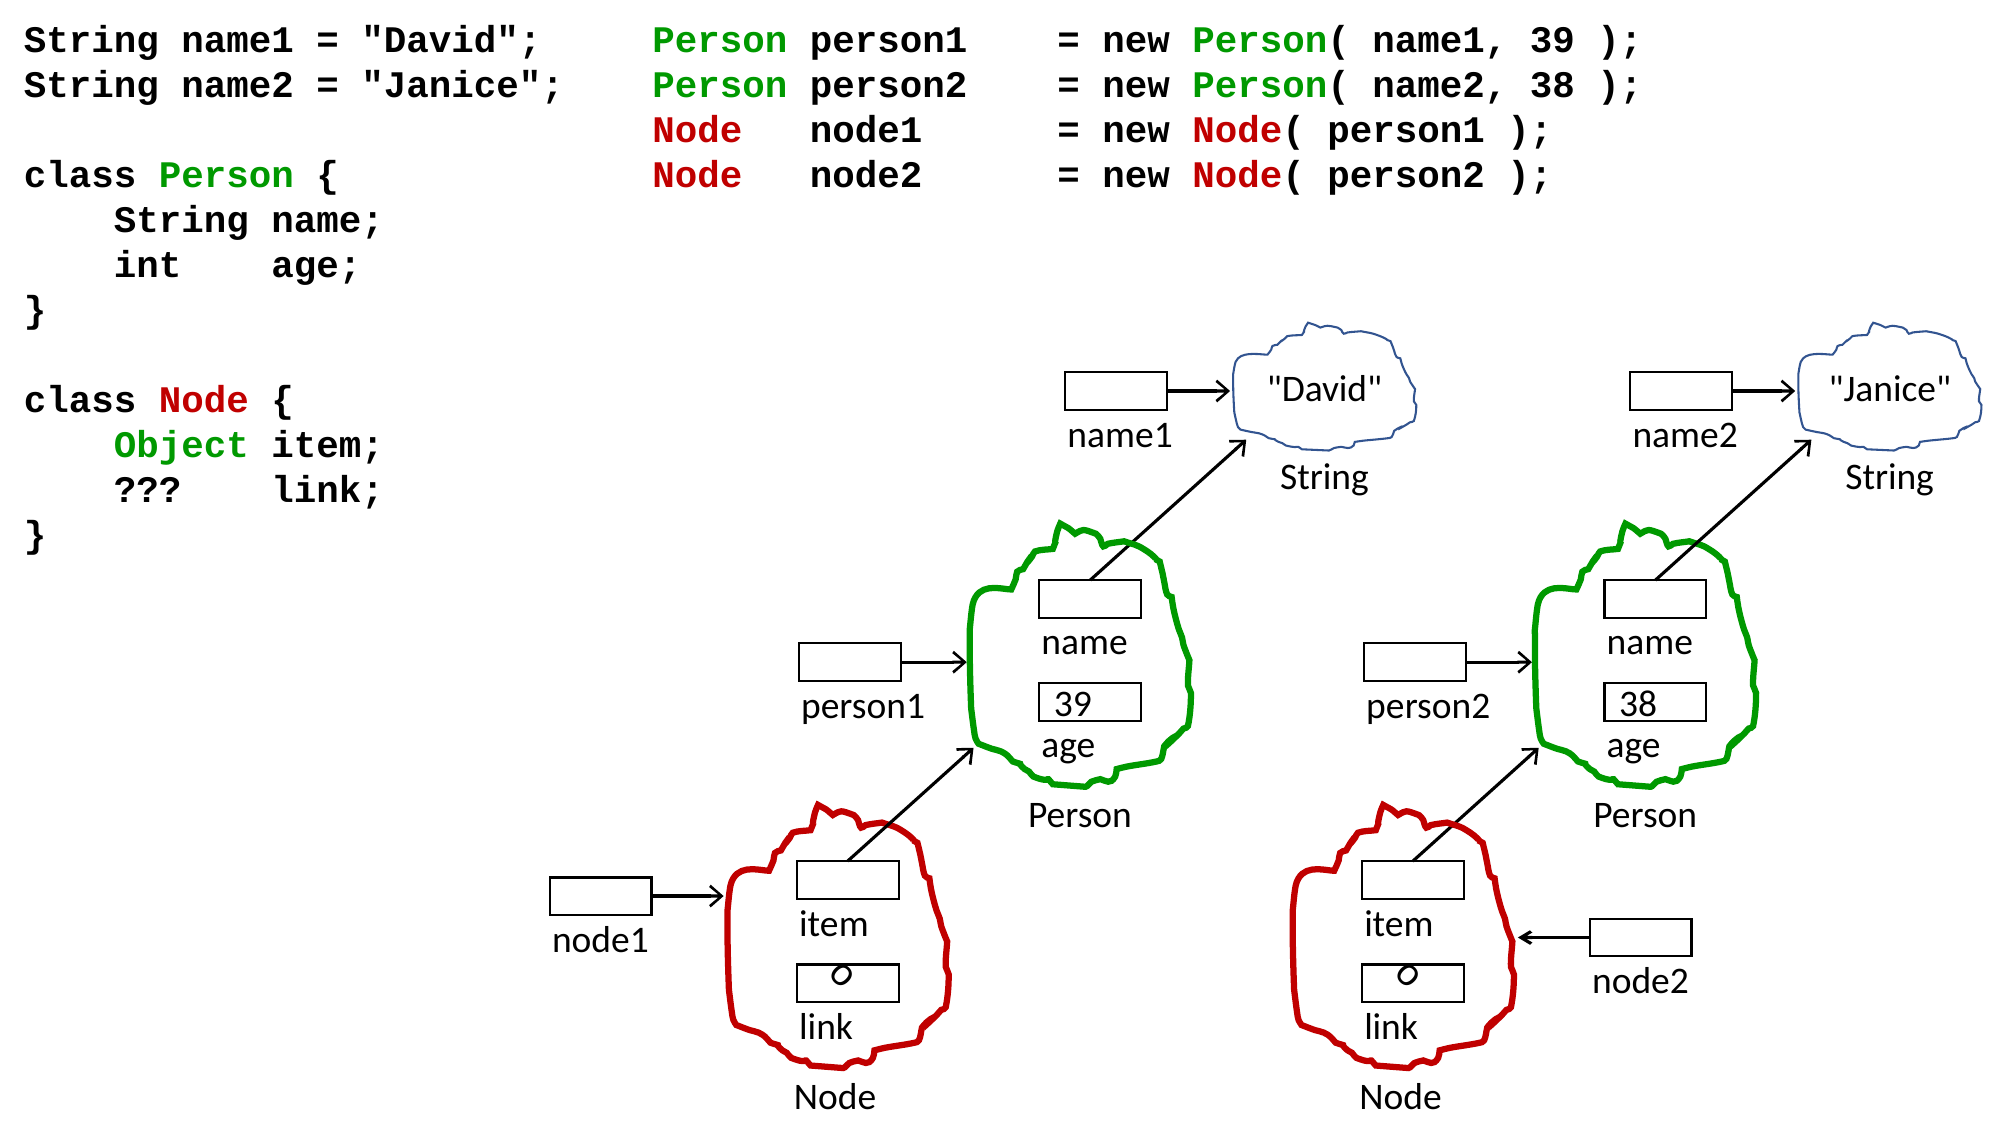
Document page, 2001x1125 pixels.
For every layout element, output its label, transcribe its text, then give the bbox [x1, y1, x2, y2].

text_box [1051, 322, 1417, 505]
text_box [1617, 322, 1982, 505]
text_box Person person1 = new Person( name1, 39 ); Person person2 = new Person( name2, 38 ); Node node1 = new Node( person1 ); Node node2 = new Node( person2 ); [637, 7, 2000, 203]
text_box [1655, 439, 1812, 581]
text_box [1465, 862, 1515, 1047]
text_box [1029, 774, 1117, 788]
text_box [785, 643, 967, 734]
text_box [1594, 774, 1683, 788]
text_box [726, 803, 950, 1070]
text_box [1517, 918, 1705, 1010]
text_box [1350, 643, 1532, 734]
text_box [1533, 522, 1655, 771]
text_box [783, 861, 899, 952]
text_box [536, 877, 724, 969]
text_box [1026, 580, 1144, 774]
text_box Node [1344, 1064, 1457, 1125]
text_box o [805, 952, 886, 1012]
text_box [1348, 861, 1465, 1055]
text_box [1591, 580, 1709, 774]
text_box [1144, 581, 1192, 765]
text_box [1090, 439, 1247, 581]
text_box [968, 522, 1090, 772]
text_box Person [1013, 783, 1148, 843]
text_box Person [1578, 783, 1713, 843]
text_box [1709, 581, 1758, 765]
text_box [847, 747, 974, 862]
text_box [1412, 747, 1539, 862]
text_box String name1 = "David"; String name2 = "Janice"; class Person { String name; int age; } class Node { Object item; ??? link; } [9, 7, 579, 563]
text_box [1352, 1055, 1441, 1070]
text_box Node [779, 1064, 892, 1125]
text_box [1291, 803, 1412, 1052]
